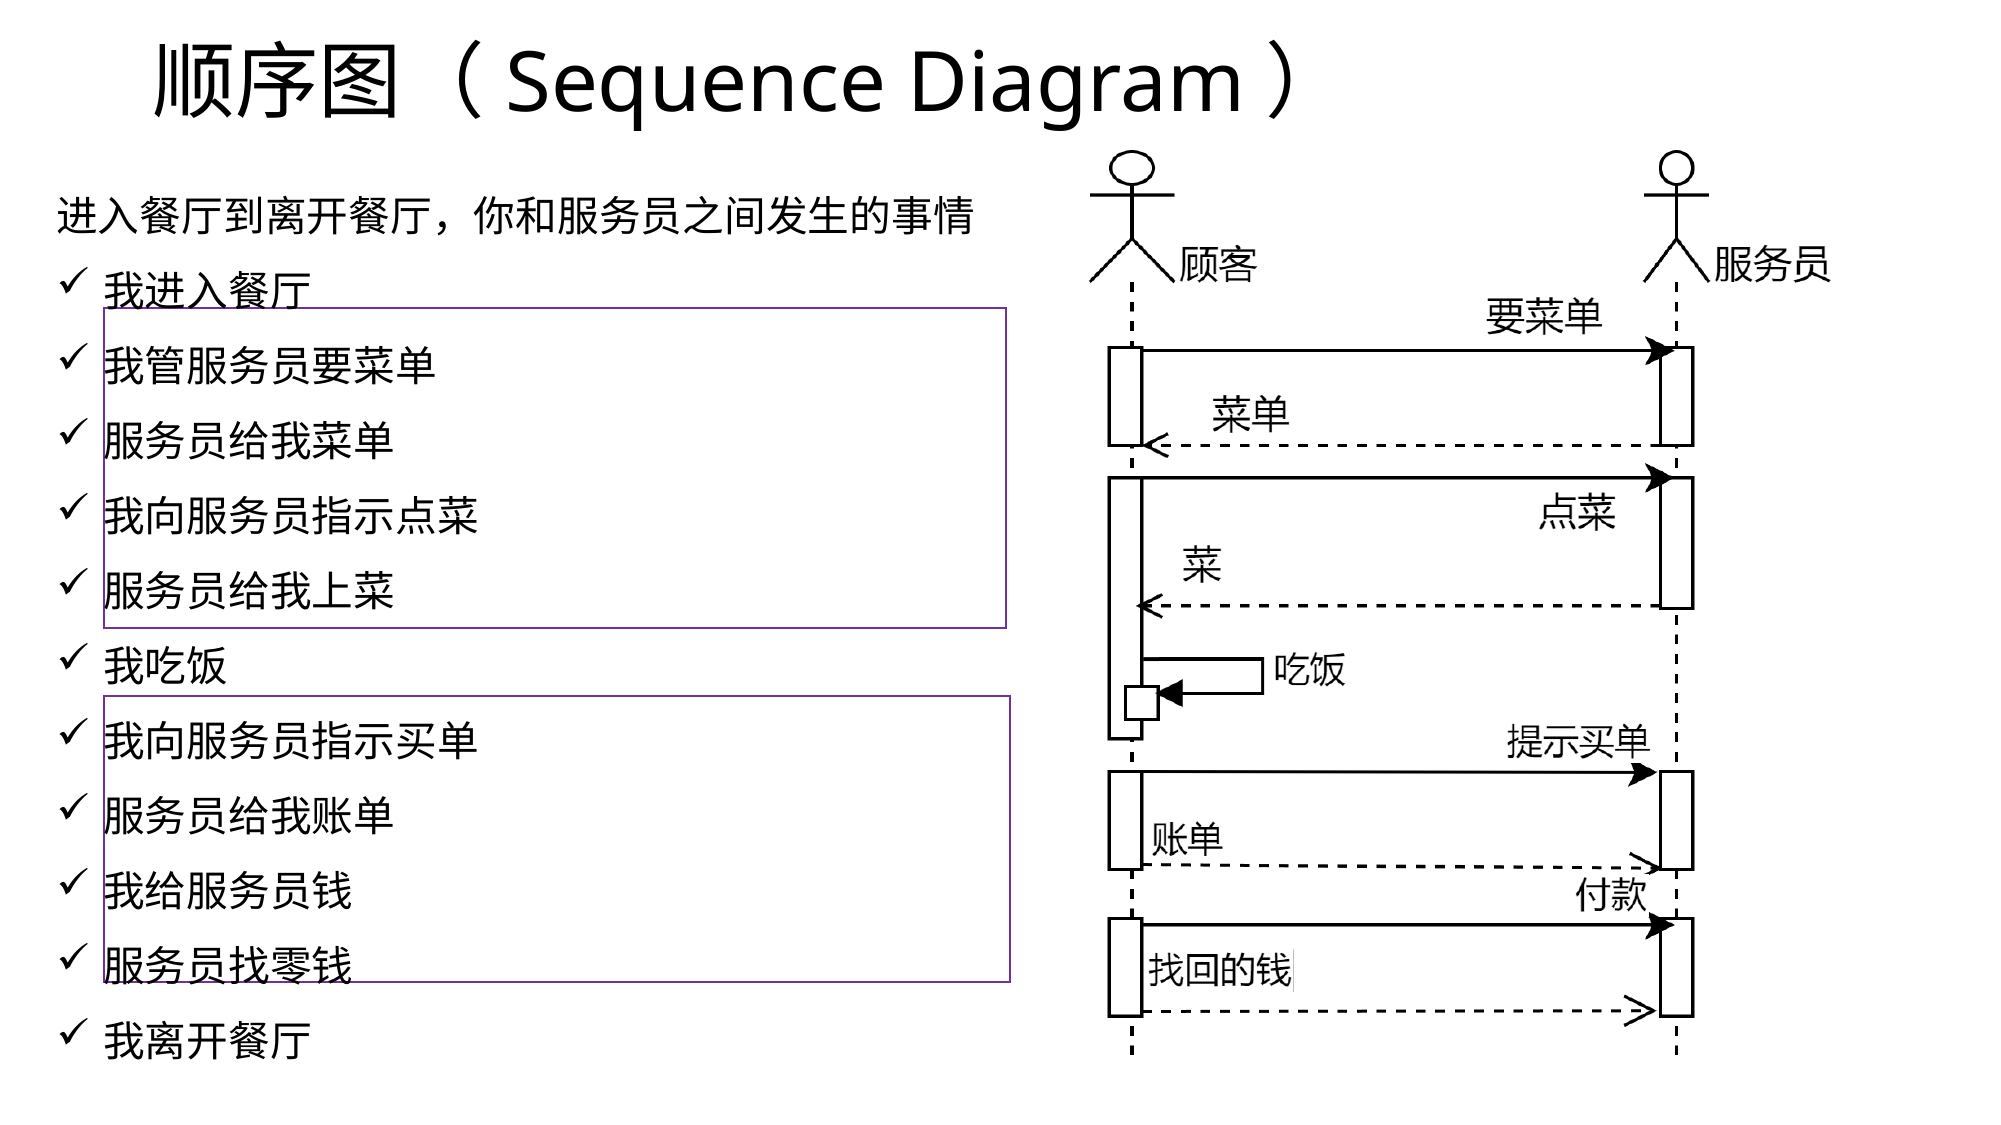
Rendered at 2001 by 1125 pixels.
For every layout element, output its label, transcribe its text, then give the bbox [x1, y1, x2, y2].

text_box [1007, 695, 1011, 983]
title 顺序图（Sequence Diagram） [137, 11, 1863, 158]
text_box 进入餐厅到离开餐厅，你和服务员之间发生的事情 我进入餐厅 我管服务员要菜单 服务员给我菜单 我向服务员指示点菜 服务员给我上菜 我吃饭 我向服务员指示买单 服务员给我账单 我给服务员钱 服务员找零钱 我离开餐厅 [41, 157, 1007, 1073]
picture [1055, 117, 1906, 1099]
